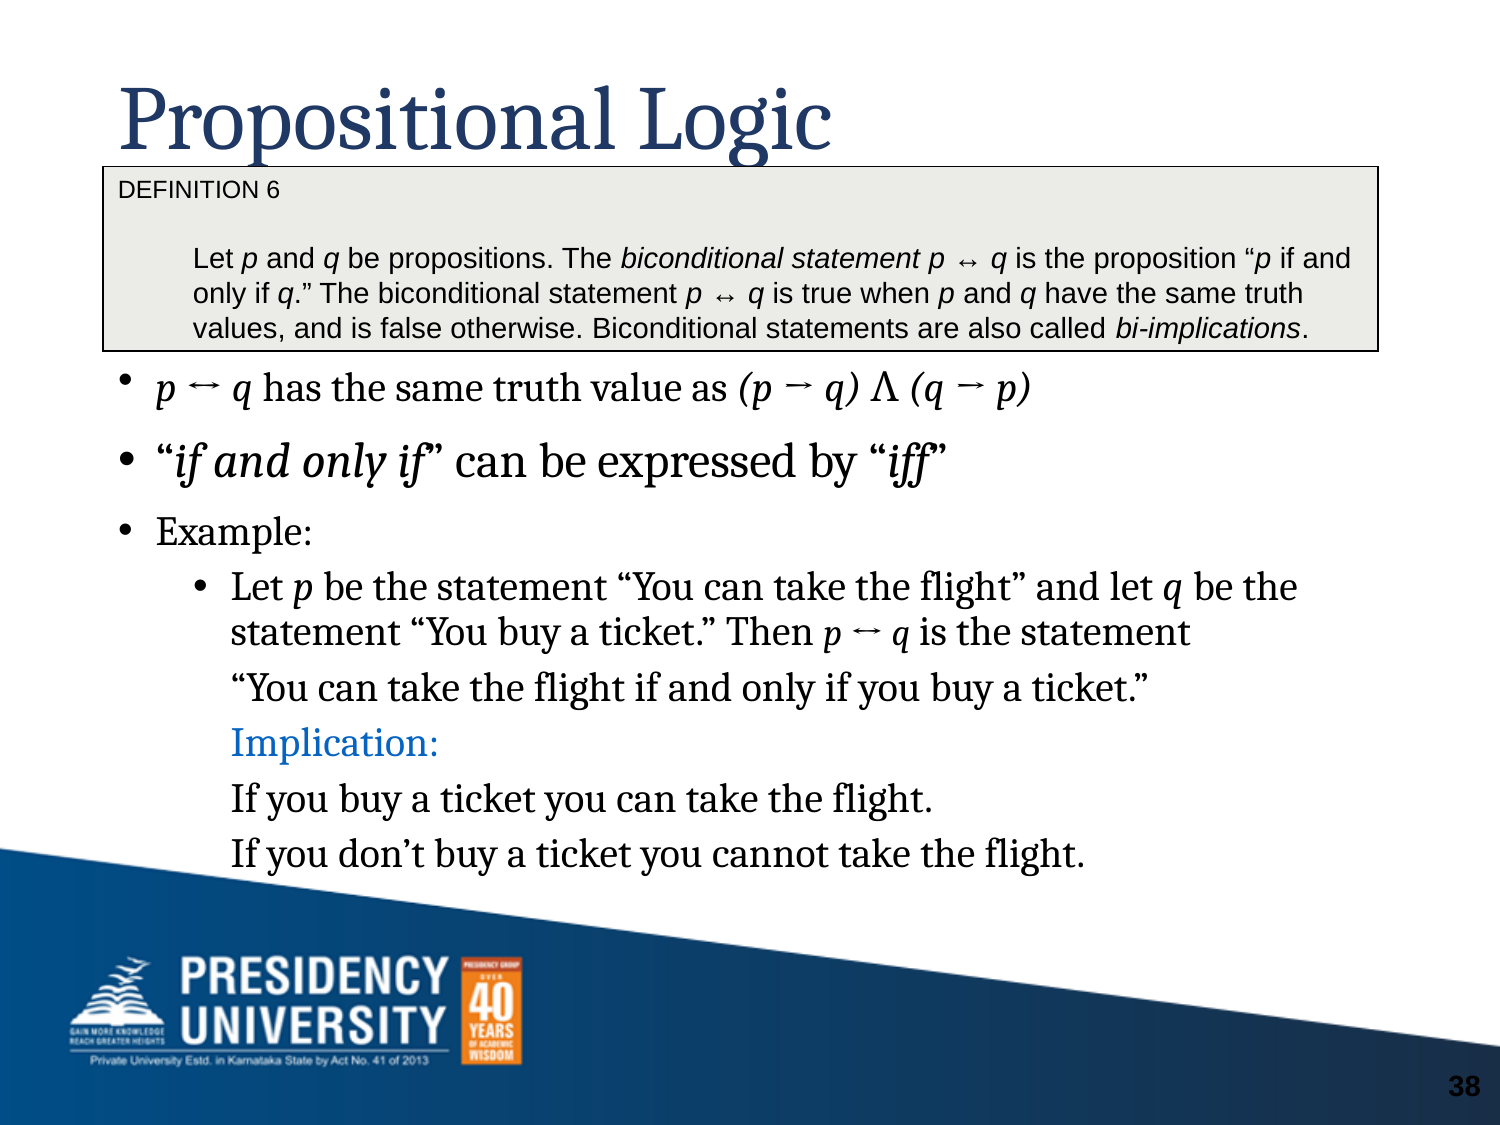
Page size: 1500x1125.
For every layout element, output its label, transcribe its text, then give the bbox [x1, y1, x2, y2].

title Propositional Logic [103, 51, 1397, 188]
slide_number 38 [1158, 1054, 1496, 1115]
text_box [1037, 587, 1068, 648]
picture [0, 845, 1500, 1125]
list p ↔ q has the same truth value as (p → q) Λ (q → p) “if and only if” can be expressed by “iff” Example: Let p be the statement “You can take the flight” and let q be the statement “You buy a ticket.” Then p ↔ q is the statement “You can take the flight if and only if you buy a ticket.” Implication: If you buy a ticket you can take the flight. If you don’t buy a ticket you cannot take the flight. [103, 343, 1466, 900]
text_box DEFINITION 6 Let p and q be propositions. The biconditional statement p ↔ q is the proposition “p if and only if q.” The biconditional statement p ↔ q is true when p and q have the same truth values, and is false otherwise. Biconditional statements are also called bi-implications. [103, 166, 1378, 352]
